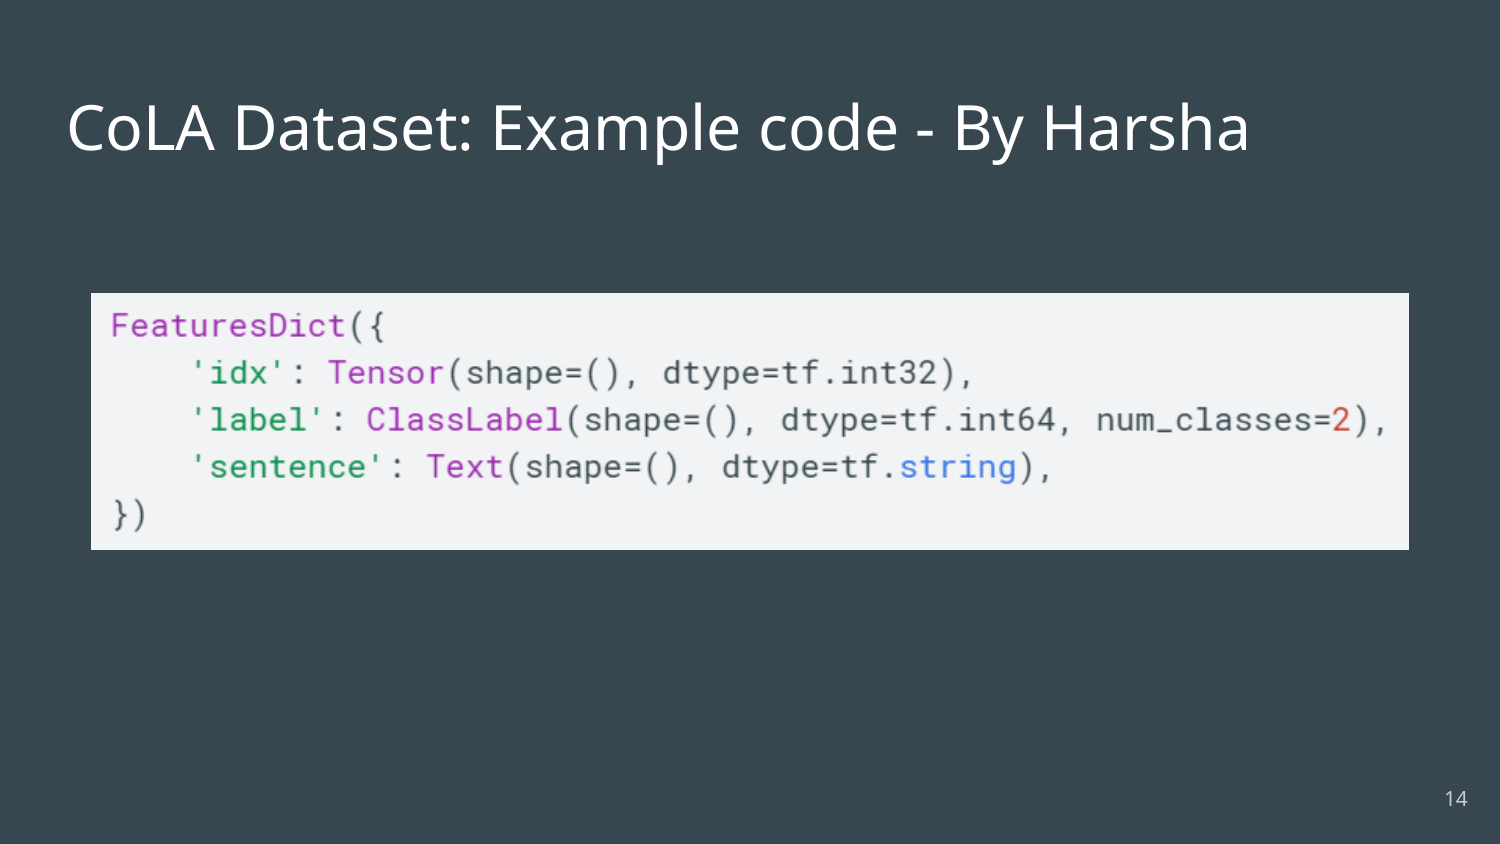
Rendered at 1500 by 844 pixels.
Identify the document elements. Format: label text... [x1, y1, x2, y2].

slide_number ‹#› [1392, 767, 1483, 833]
title CoLA Dataset: Example code - By Harsha [51, 72, 1449, 167]
picture [91, 293, 1409, 551]
